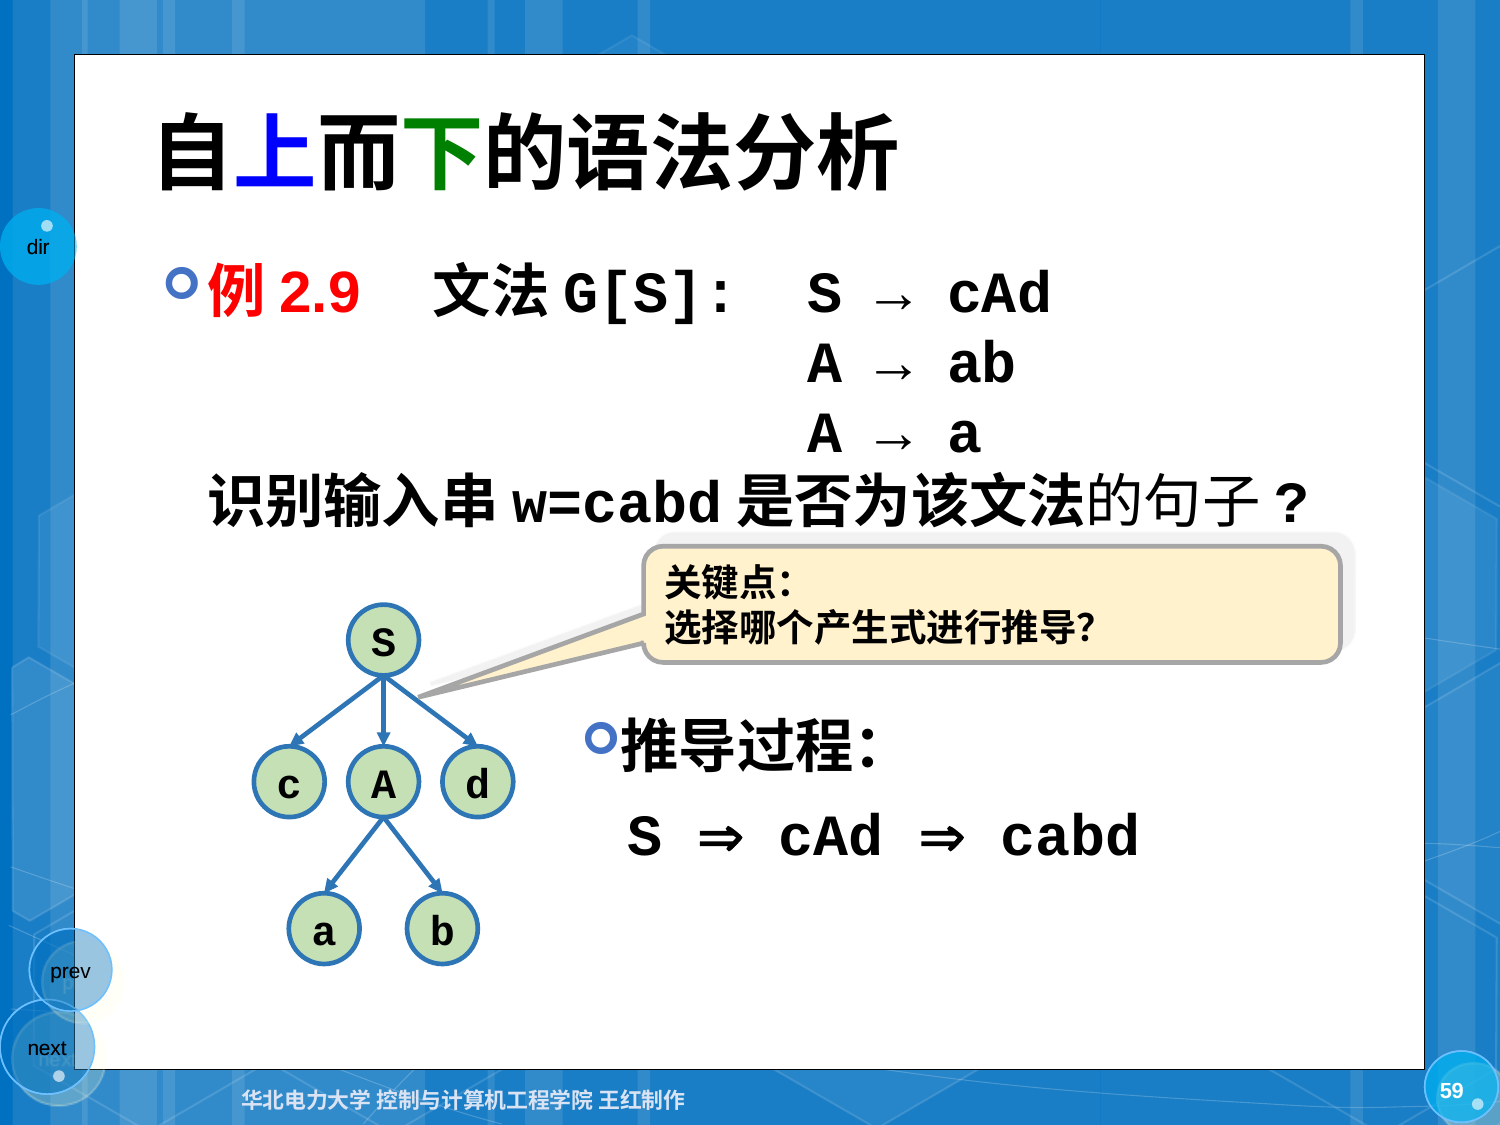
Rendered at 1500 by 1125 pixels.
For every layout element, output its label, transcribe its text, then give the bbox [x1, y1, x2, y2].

footer 华北电力大学 控制与计算机工程学院 王红制作 [143, 1069, 701, 1125]
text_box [383, 677, 479, 745]
text_box S  cAd  cabd [612, 789, 1303, 875]
text_box a [288, 893, 360, 965]
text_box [323, 819, 382, 891]
text_box 推导过程： [566, 701, 927, 787]
text_box A [348, 754, 419, 817]
text_box 关键点： 选择哪个产生式进行推导？ [475, 546, 1341, 682]
title 自上而下的语法分析 [135, 66, 1324, 209]
slide_number 59 [1424, 1060, 1495, 1121]
list 例2.9 文法G[S]: S → cAd A → ab A → a 识别输入串w=cabd是否为该文法的句子? [135, 246, 1363, 1004]
text_box c [253, 746, 325, 818]
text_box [288, 677, 381, 745]
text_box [383, 819, 443, 891]
text_box b [407, 893, 478, 965]
text_box S [348, 604, 419, 675]
text_box d [442, 746, 514, 818]
